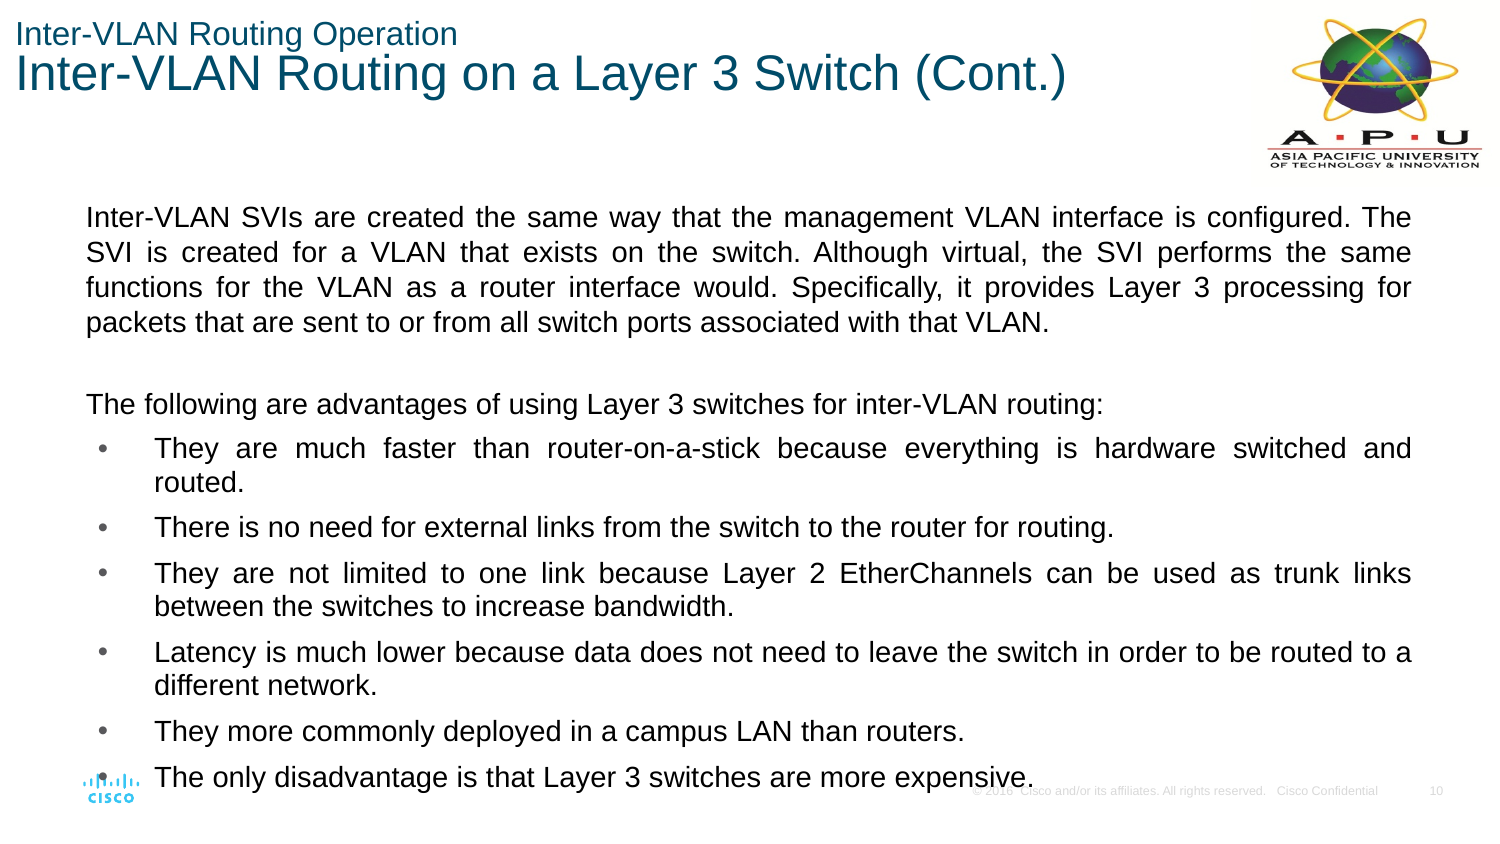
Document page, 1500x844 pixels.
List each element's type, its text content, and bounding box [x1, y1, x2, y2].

title Inter-VLAN Routing Operation Inter-VLAN Routing on a Layer 3 Switch (Cont.) [0, 0, 1369, 121]
list Inter-VLAN SVIs are created the same way that the management VLAN interface is configured. The SVI is created for a VLAN that exists on the switch. Although virtual, the SVI performs the same functions for the VLAN as a router interface would. Specifically, it provides Layer 3 processing for packets that are sent to or from all switch ports associated with that VLAN. The following are advantages of using Layer 3 switches for inter-VLAN routing: They are much faster than router-on-a-stick because everything is hardware switched and routed. There is no need for external links from the switch to the router for routing. They are not limited to one link because Layer 2 EtherChannels can be used as trunk links between the switches to increase bandwidth. Latency is much lower because data does not need to leave the switch in order to be routed to a different network. They more commonly deployed in a campus LAN than routers. The only disadvantage is that Layer 3 switches are more expensive. [70, 190, 1430, 797]
picture [1251, 0, 1500, 187]
